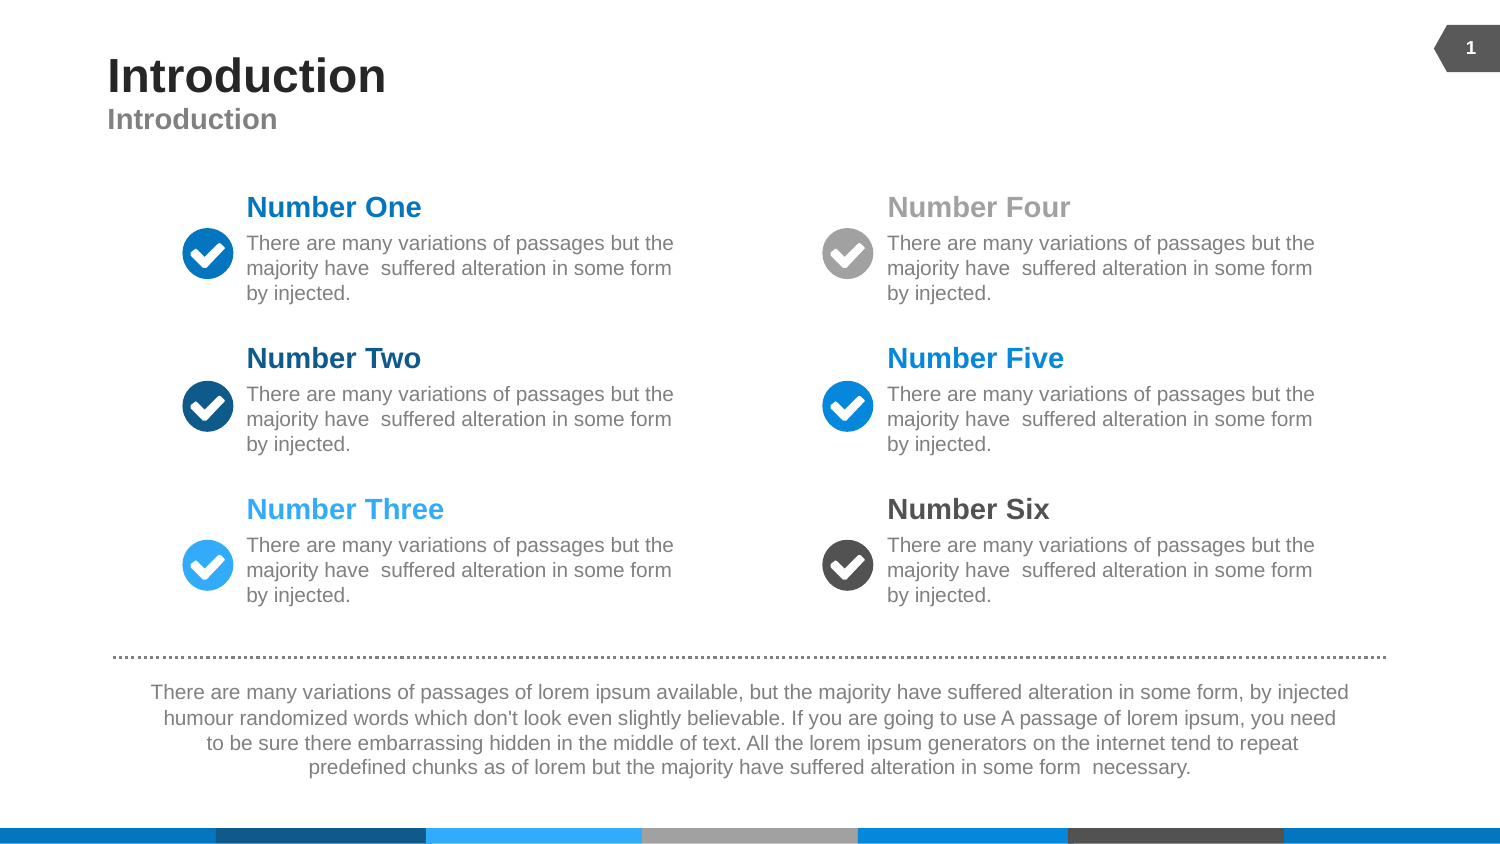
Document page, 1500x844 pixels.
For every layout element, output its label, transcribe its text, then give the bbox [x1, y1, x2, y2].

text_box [245, 338, 675, 457]
text_box [822, 539, 874, 591]
text_box There are many variations of passages of lorem ipsum available, but the majority have suffered alteration in some form, by injected humour randomized words which don't look even slightly believable. If you are going to use A passage of lorem ipsum, you need to be sure there embarrassing hidden in the middle of text. All the lorem ipsum generators on the internet tend to repeat predefined chunks as of lorem but the majority have suffered alteration in some form necessary. [113, 679, 1387, 780]
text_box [886, 338, 1319, 457]
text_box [245, 490, 675, 608]
text_box [182, 380, 234, 432]
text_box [886, 187, 1319, 306]
text_box [822, 380, 874, 432]
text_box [245, 187, 675, 306]
slide_number 1 [1439, 24, 1500, 70]
text_box [182, 539, 234, 591]
list Introduction [107, 101, 783, 135]
text_box [822, 228, 874, 280]
text_box [182, 228, 234, 280]
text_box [886, 490, 1319, 608]
title Introduction [107, 43, 1033, 102]
